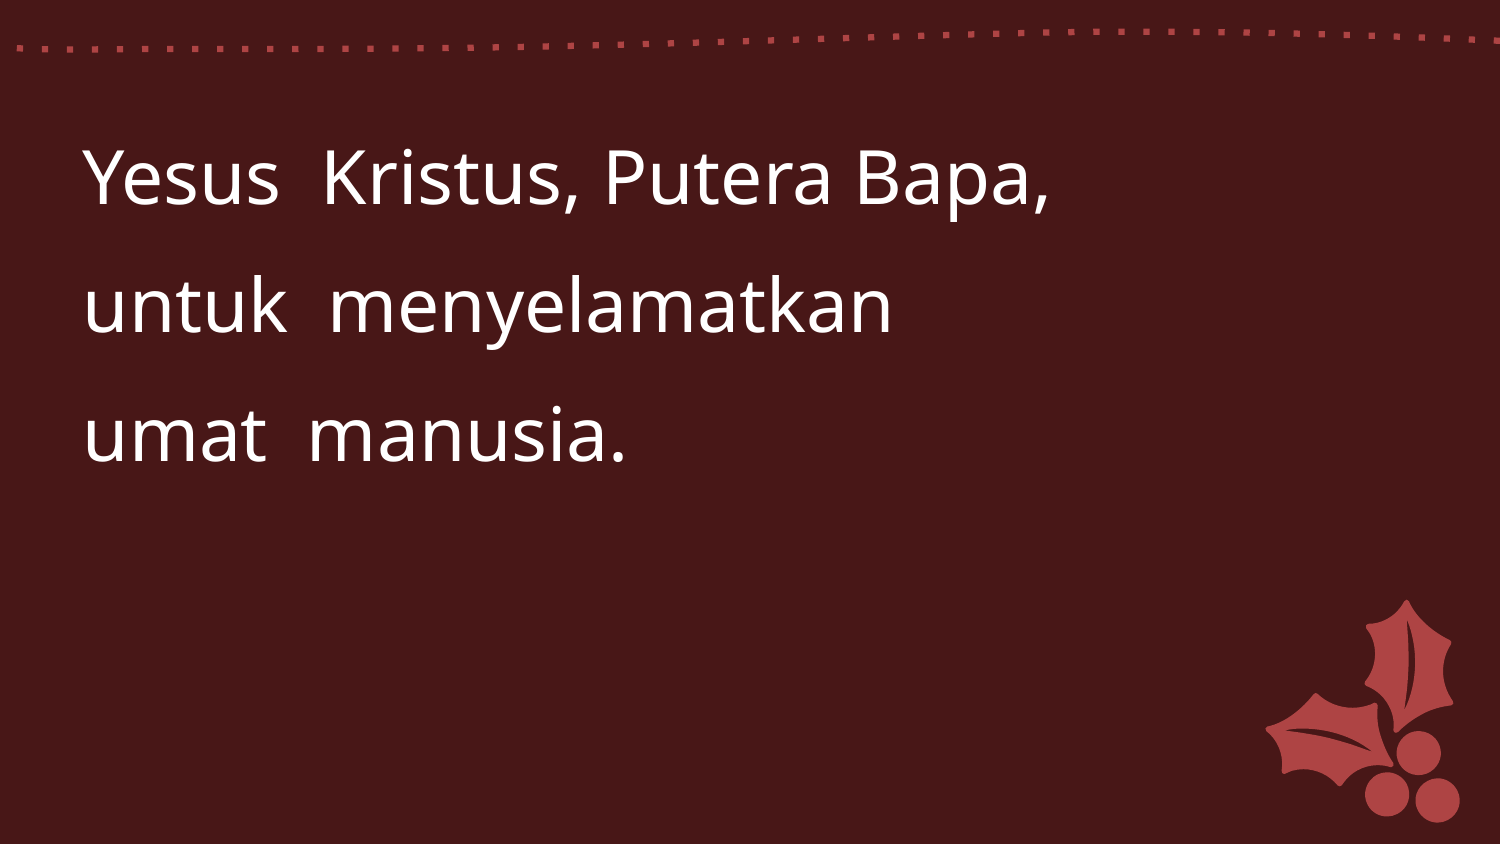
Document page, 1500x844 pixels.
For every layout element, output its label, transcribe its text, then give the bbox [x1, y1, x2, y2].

text_box Yesus Kristus, Putera Bapa, untuk menyelamatkan umat manusia. [42, 100, 1455, 602]
